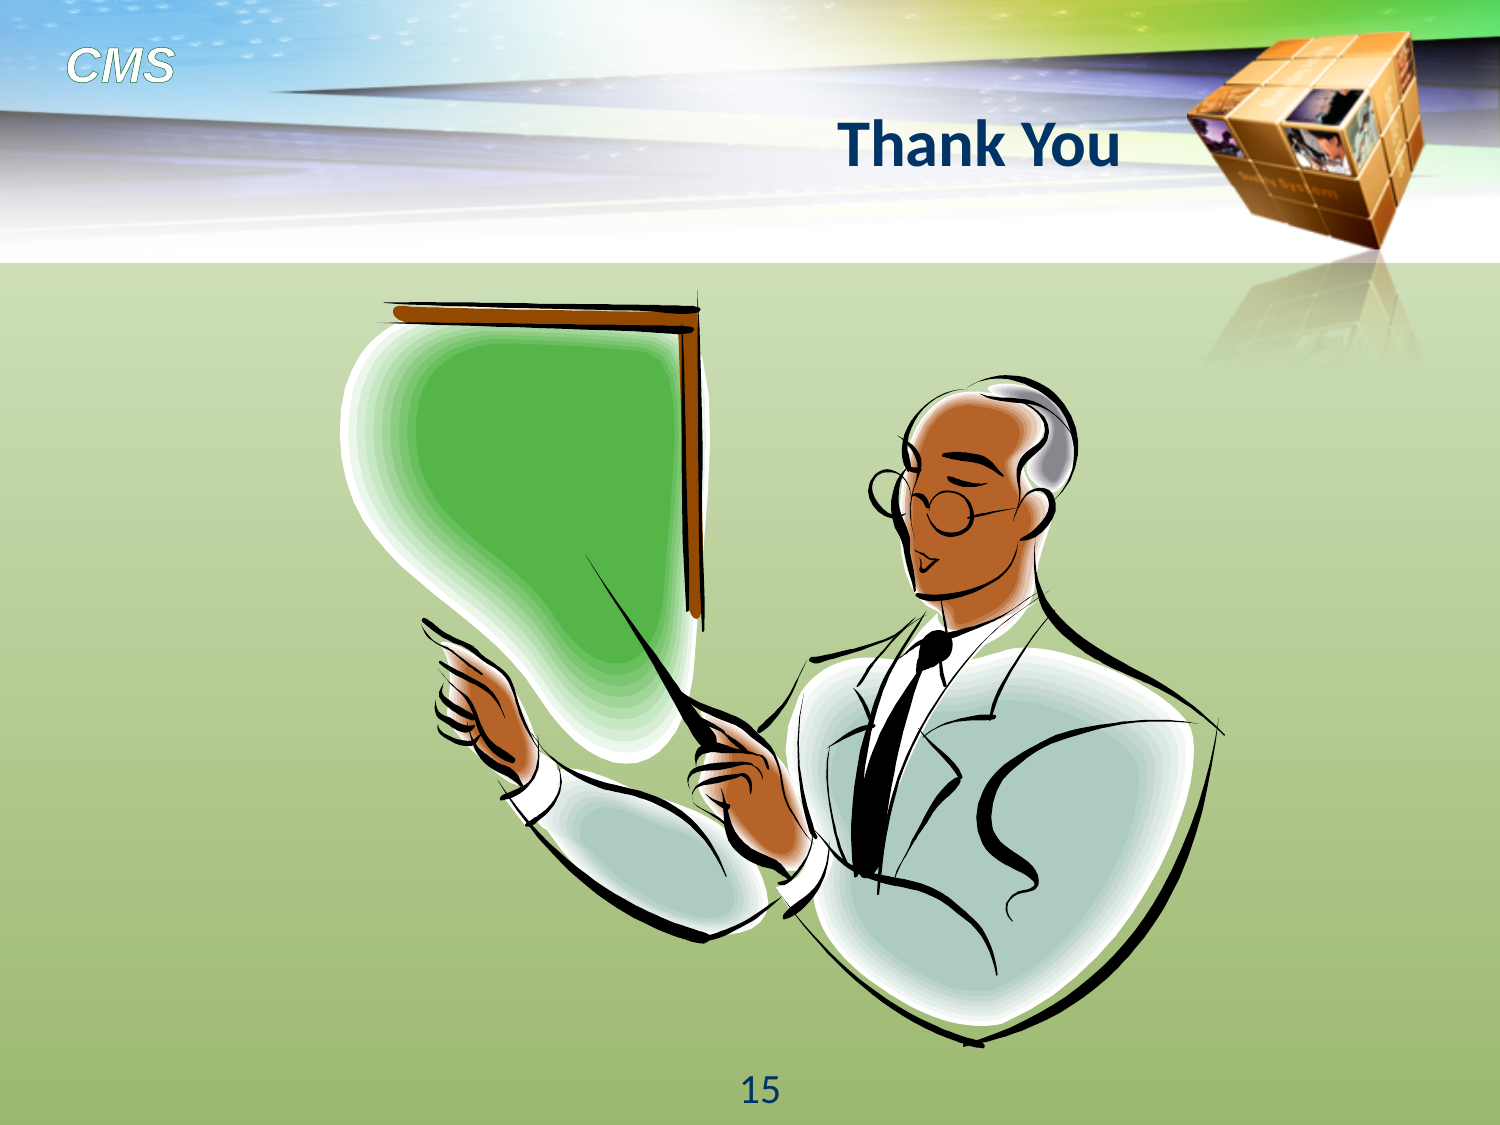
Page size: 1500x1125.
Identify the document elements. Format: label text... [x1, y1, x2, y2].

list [337, 289, 1226, 1050]
picture [0, 0, 1500, 375]
slide_number 15 [691, 1057, 830, 1125]
title Thank You [87, 99, 1138, 181]
